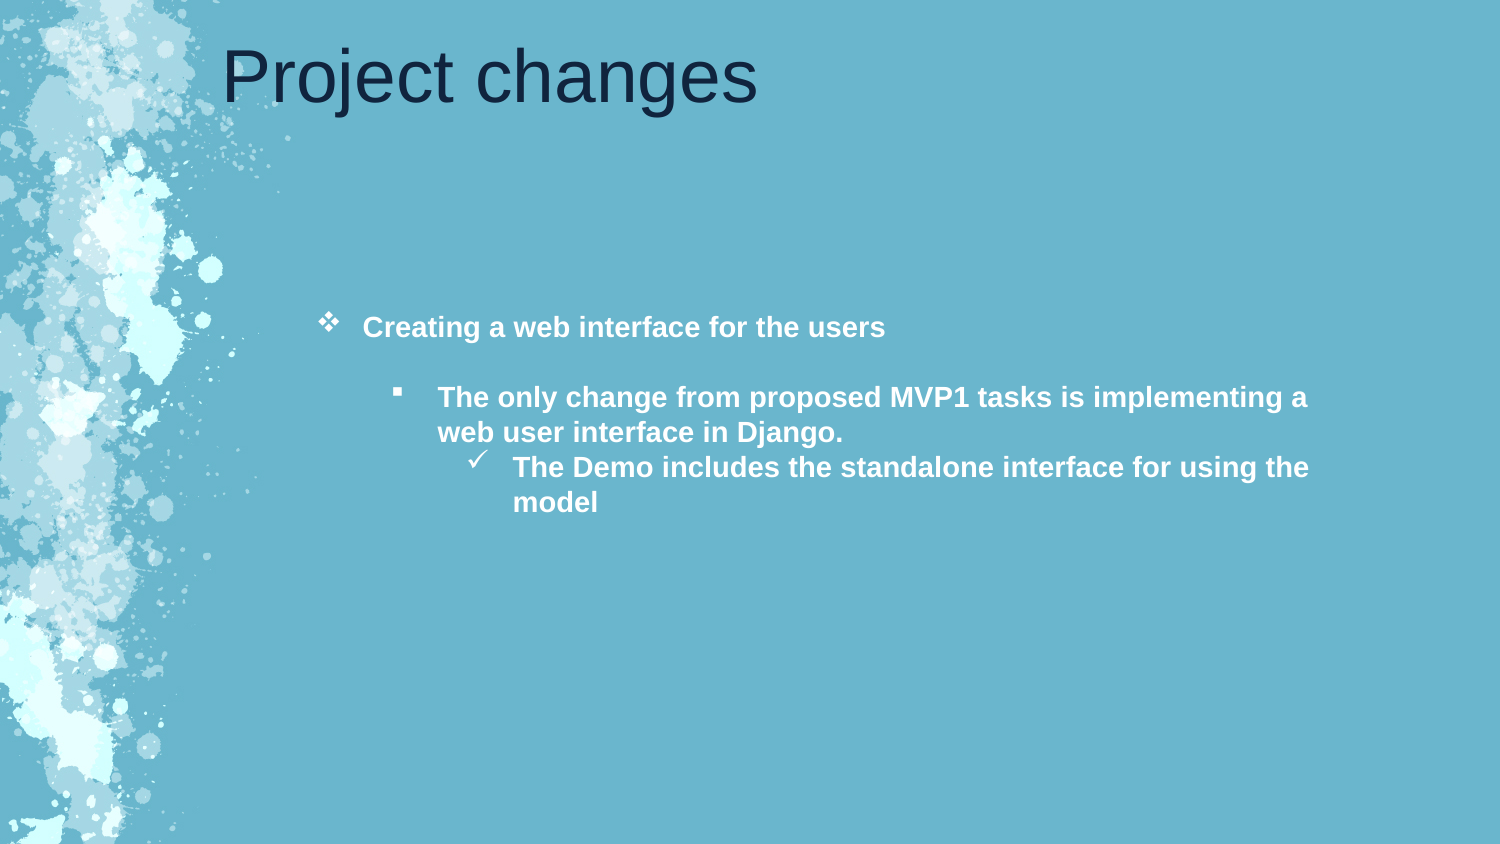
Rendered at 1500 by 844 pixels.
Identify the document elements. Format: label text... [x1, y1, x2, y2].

text_box Creating a web interface for the users The only change from proposed MVP1 tasks is implementing a web user interface in Django. The Demo includes the standalone interface for using the model [301, 300, 1365, 526]
picture [0, 0, 1500, 844]
text_box Project changes [206, 20, 1471, 125]
